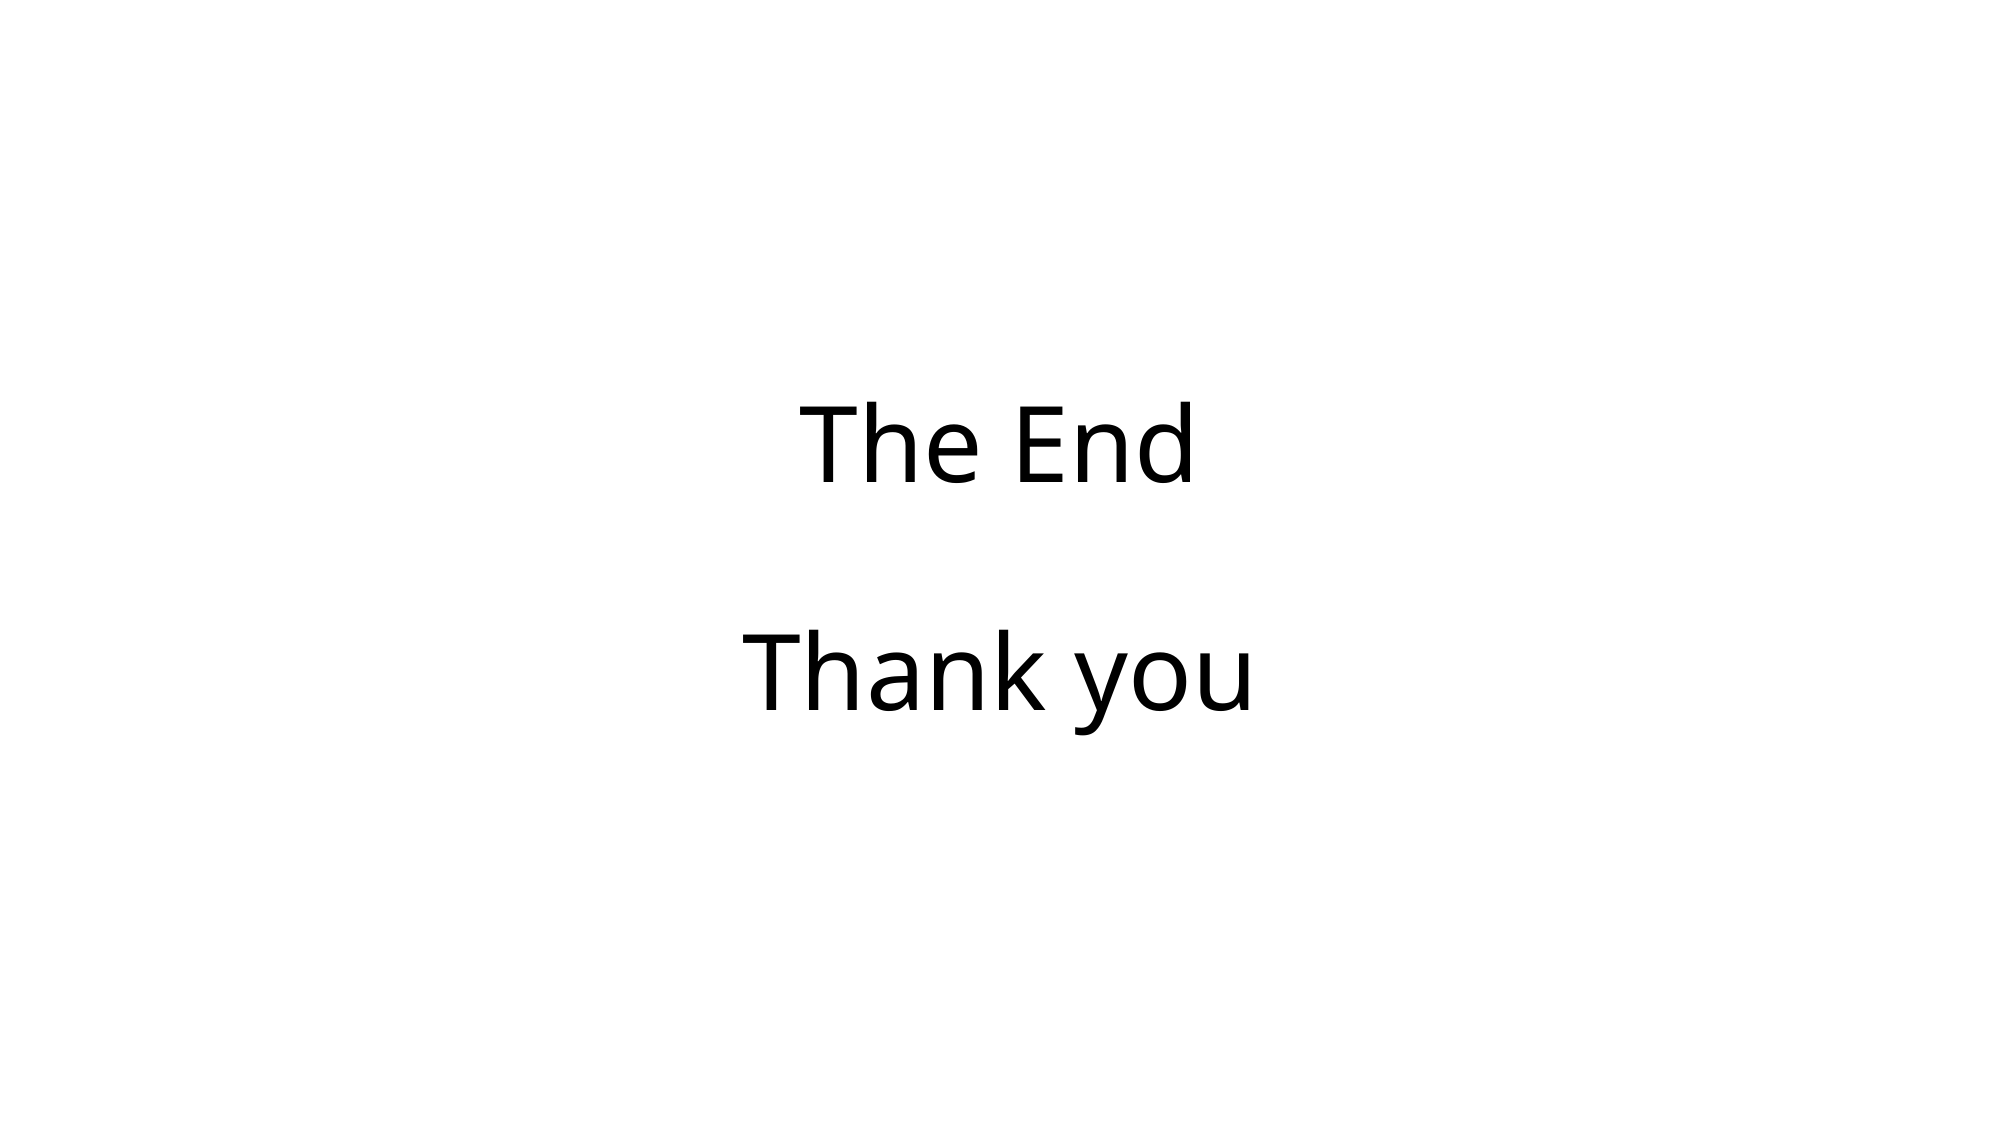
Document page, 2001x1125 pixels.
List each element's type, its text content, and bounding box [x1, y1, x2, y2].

title The End Thank you [678, 382, 1322, 743]
